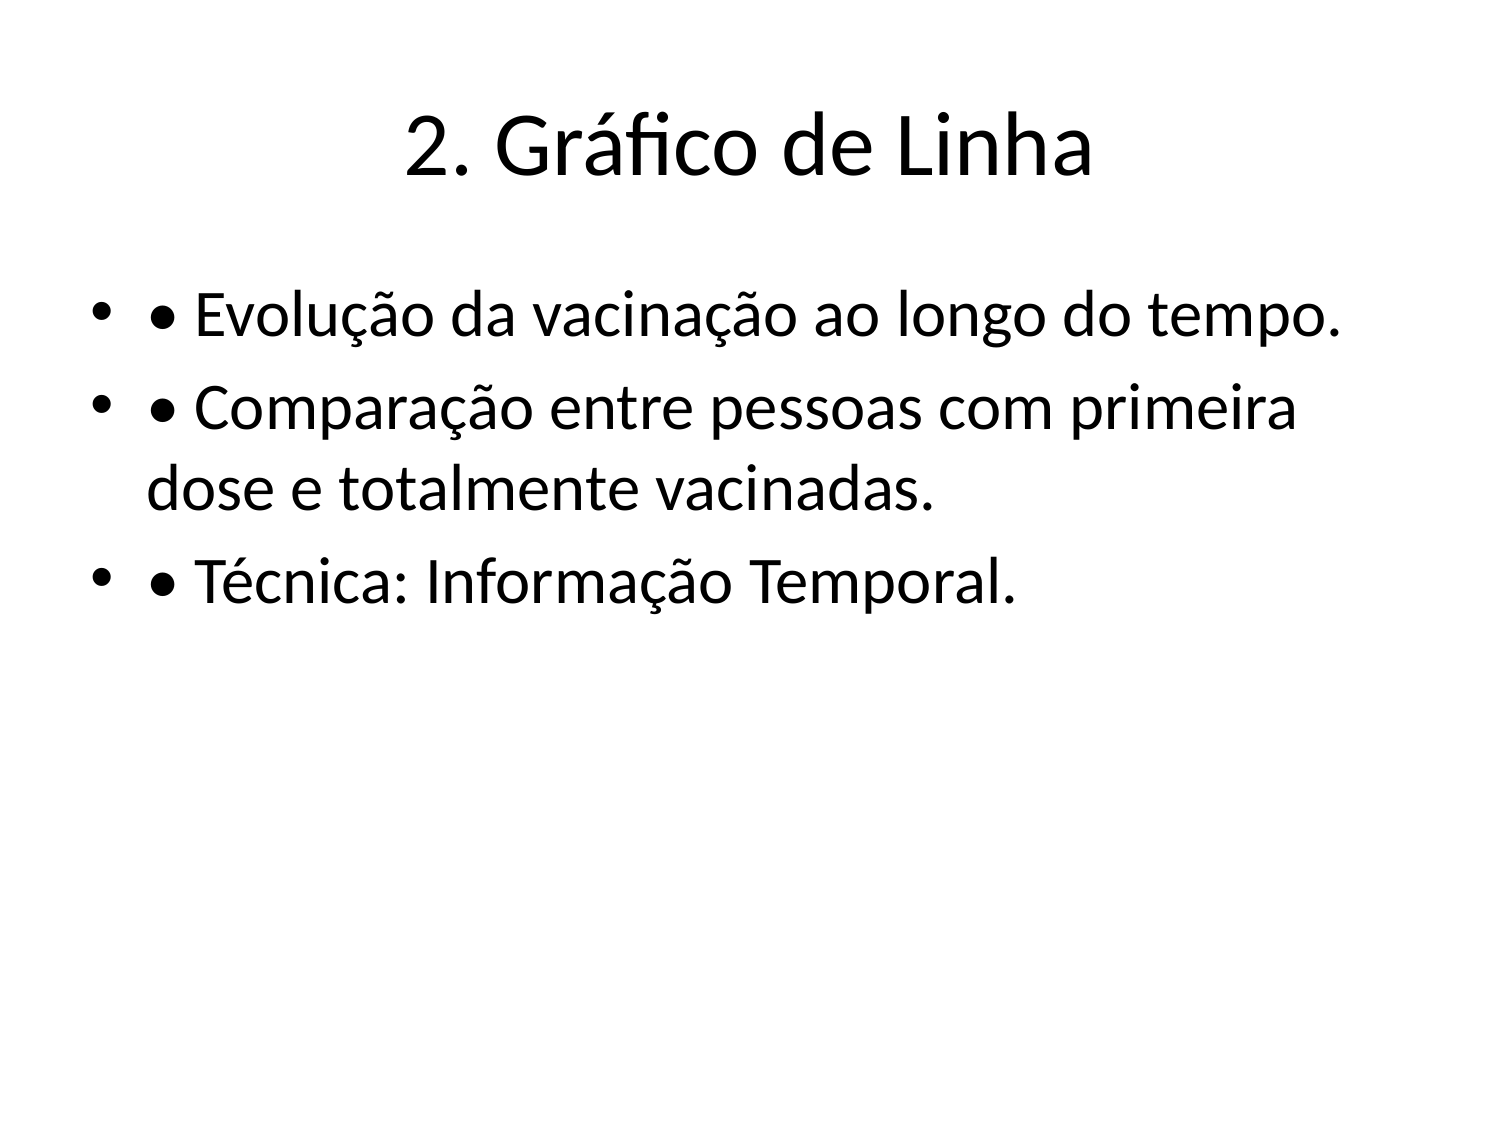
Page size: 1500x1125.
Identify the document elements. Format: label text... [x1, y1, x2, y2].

list • Evolução da vacinação ao longo do tempo. • Comparação entre pessoas com primeira dose e totalmente vacinadas. • Técnica: Informação Temporal. [75, 262, 1425, 1005]
title 2. Gráfico de Linha [75, 45, 1425, 233]
